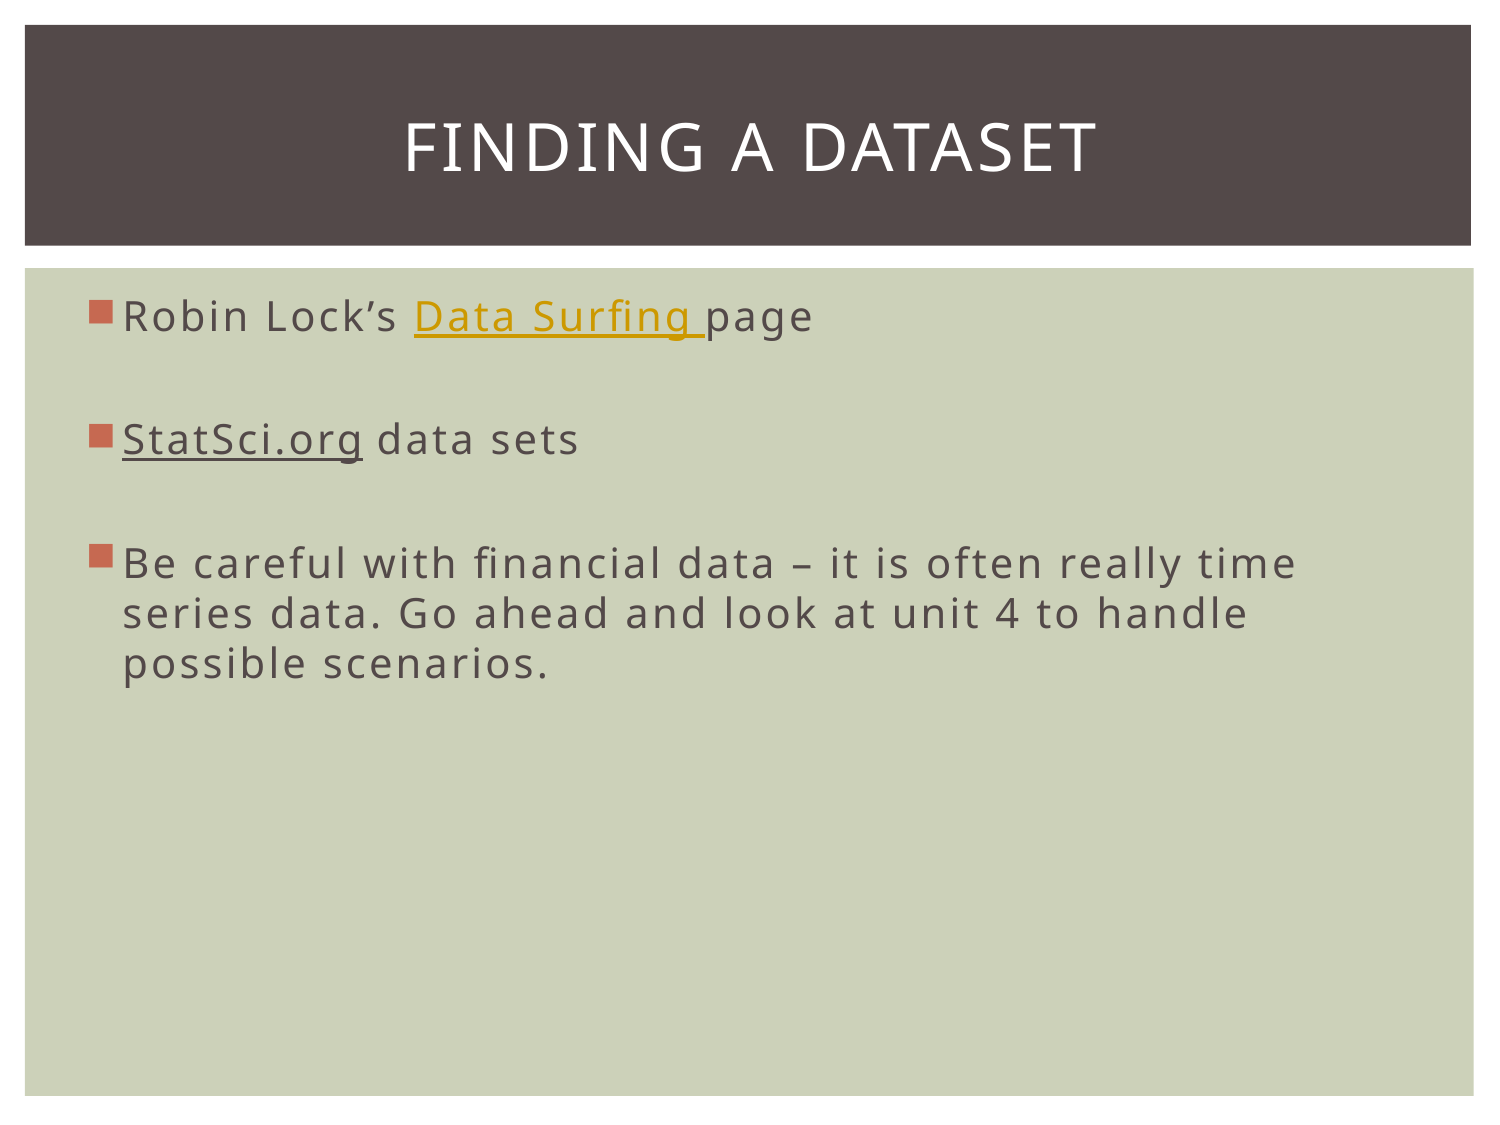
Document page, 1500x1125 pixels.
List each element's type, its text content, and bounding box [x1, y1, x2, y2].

title Finding a dataset [62, 58, 1438, 232]
list Robin Lock’s Data Surfing page StatSci.org data sets Be careful with financial data – it is often really time series data. Go ahead and look at unit 4 to handle possible scenarios. [62, 281, 1442, 1005]
